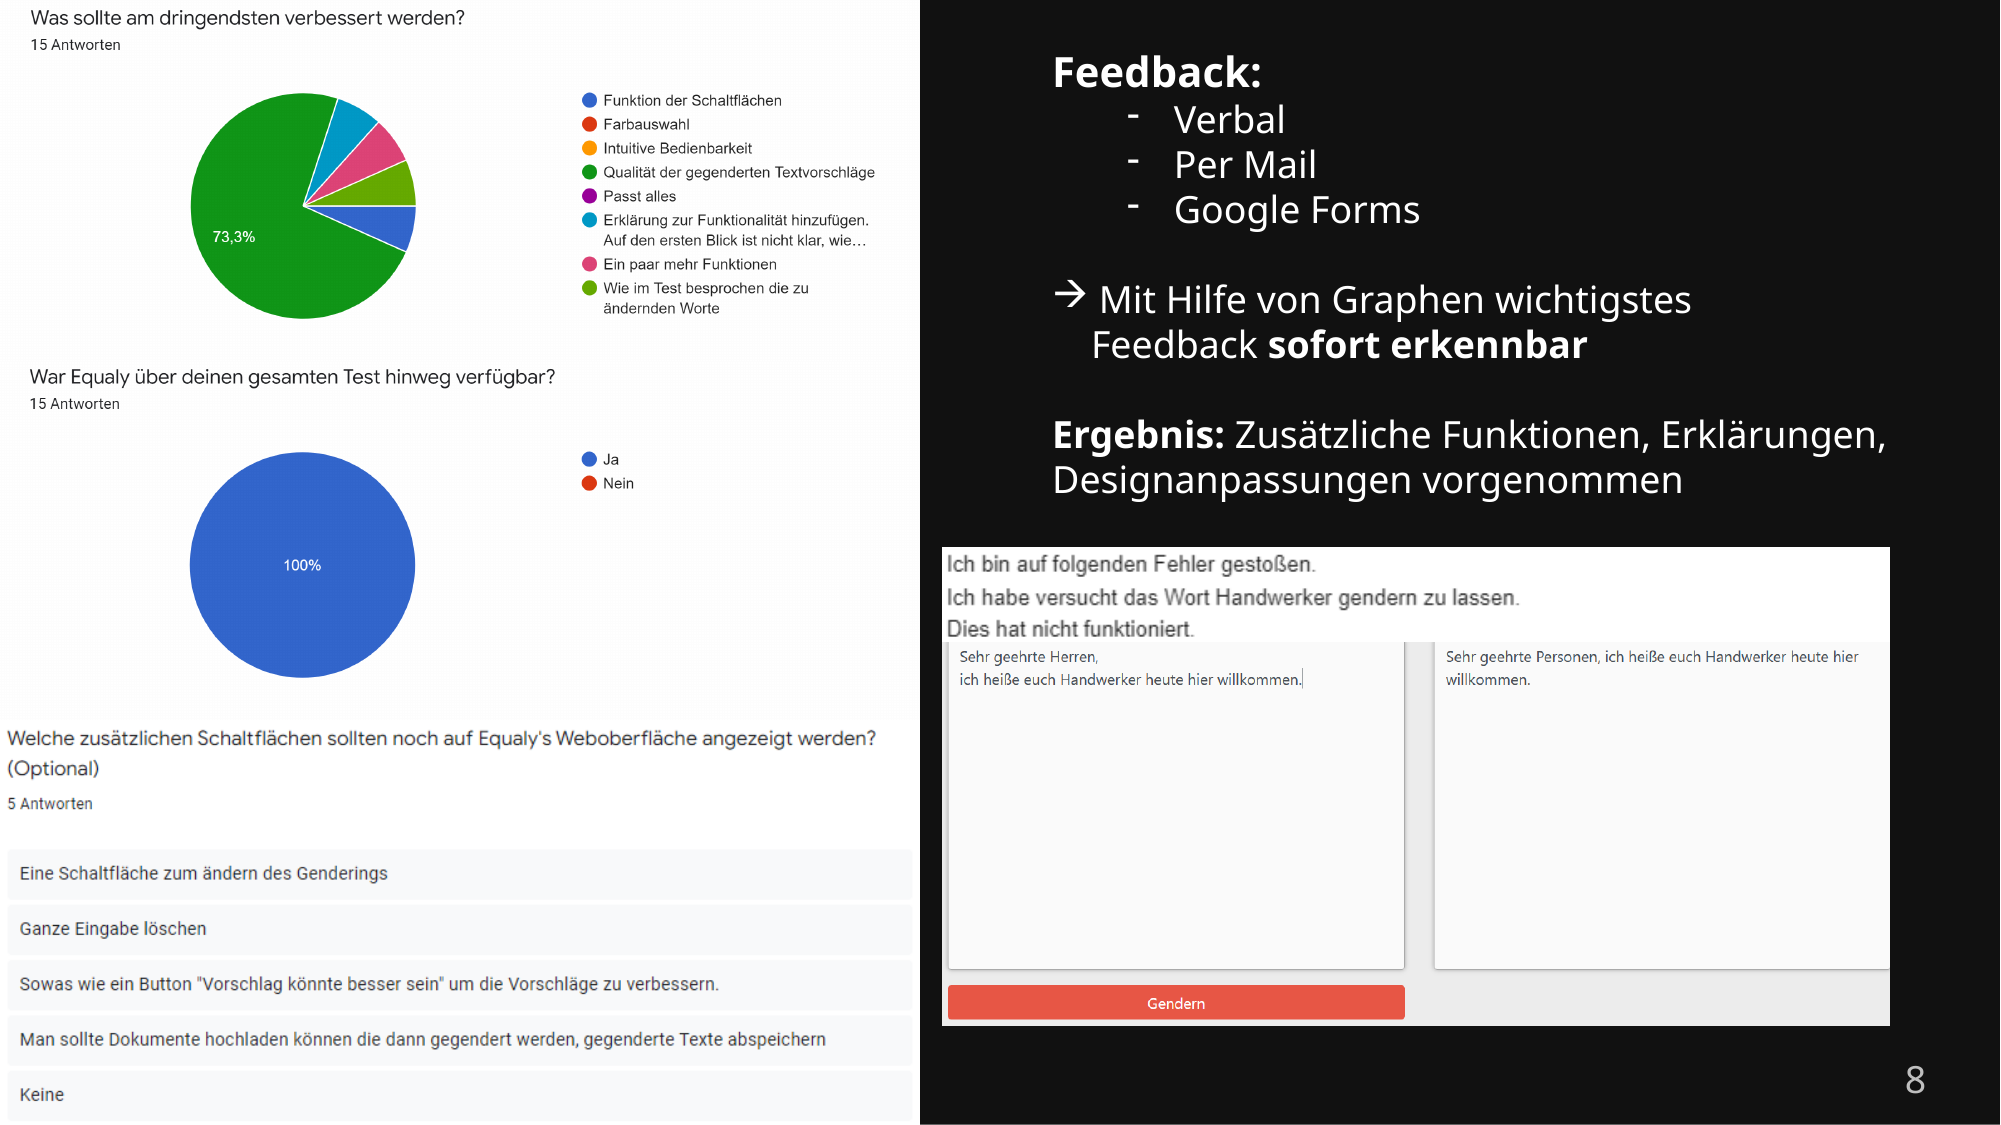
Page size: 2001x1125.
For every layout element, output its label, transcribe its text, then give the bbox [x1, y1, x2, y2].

text_box 8 [1890, 1048, 2000, 1125]
text_box Feedback: Verbal Per Mail Google Forms Mit Hilfe von Graphen wichtigstes Feedback sofort erkennbar Ergebnis: Zusätzliche Funktionen, Erklärungen, Designanpassungen vorgenommen [1052, 21, 2000, 502]
picture [0, 0, 920, 1125]
text_box [920, 0, 2000, 1125]
picture [942, 547, 1890, 1026]
